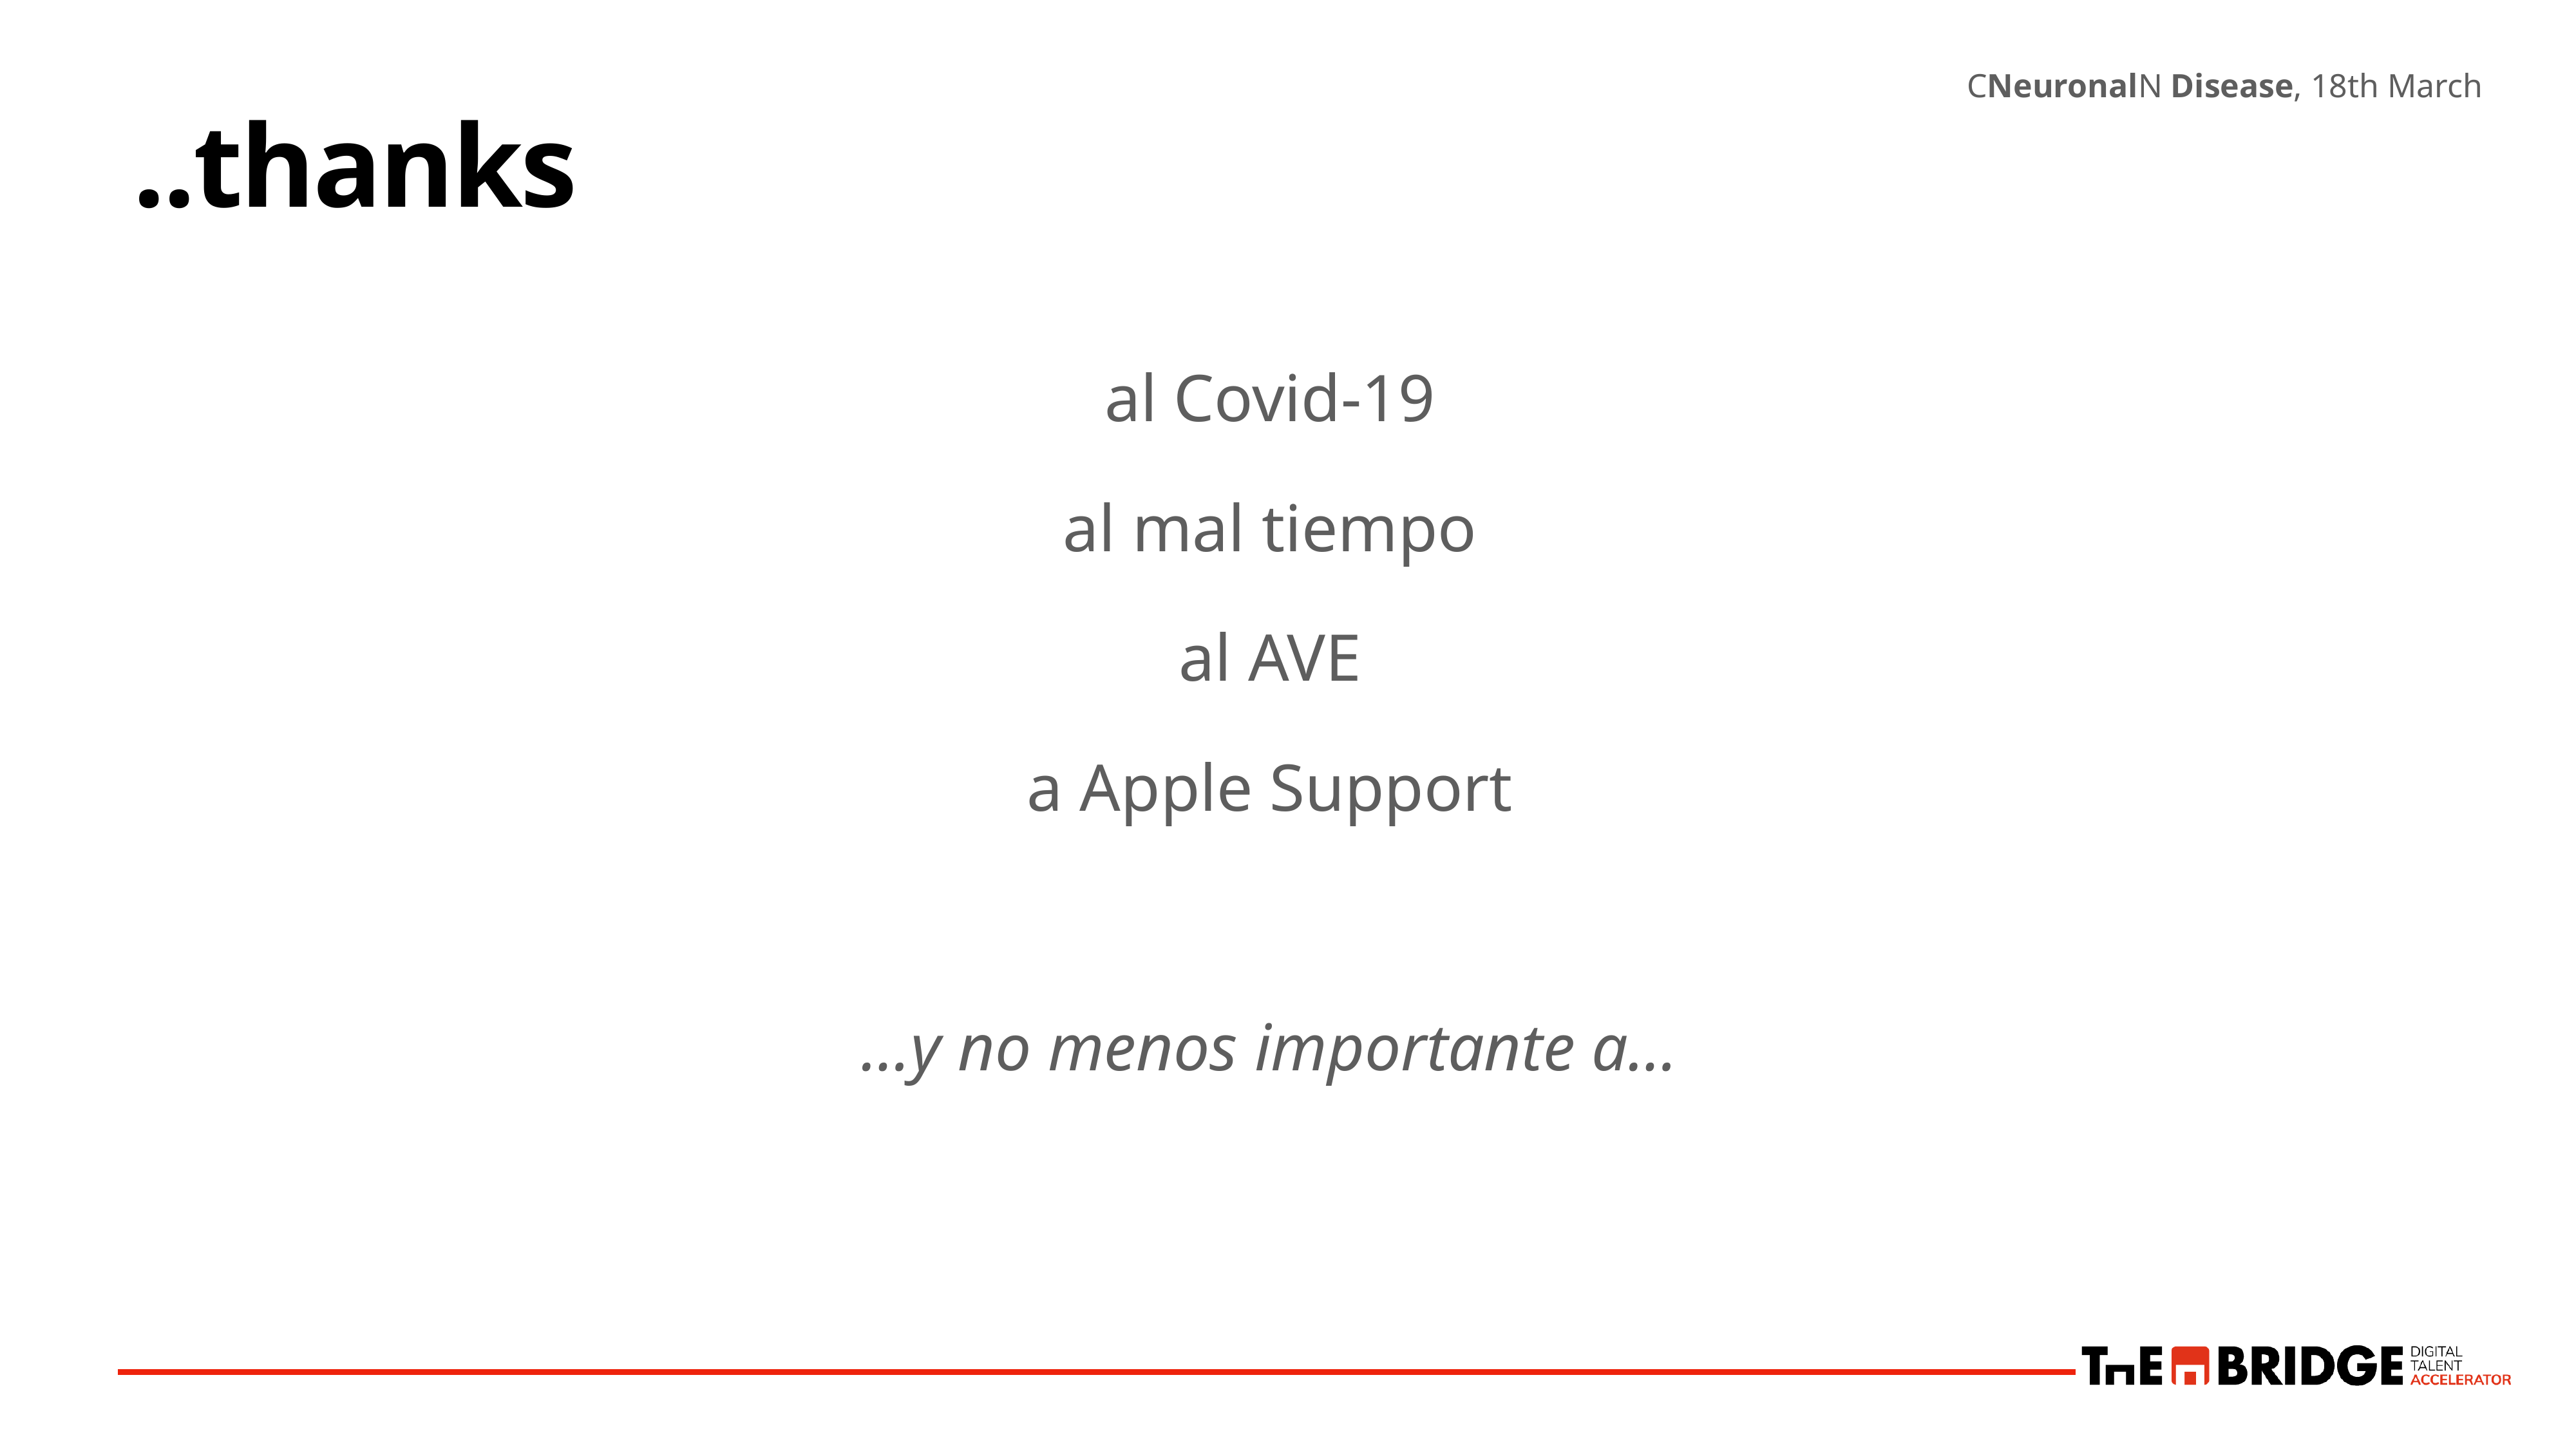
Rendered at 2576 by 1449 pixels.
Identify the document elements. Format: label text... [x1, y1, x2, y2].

text_box ..thanks [127, 114, 2449, 266]
list al Covid-19 al mal tiempo al AVE a Apple Support …y no menos importante a… [109, 360, 2431, 1233]
text_box CNeuronalN Disease, 18th March [1962, 59, 2488, 109]
picture [2061, 1327, 2530, 1403]
